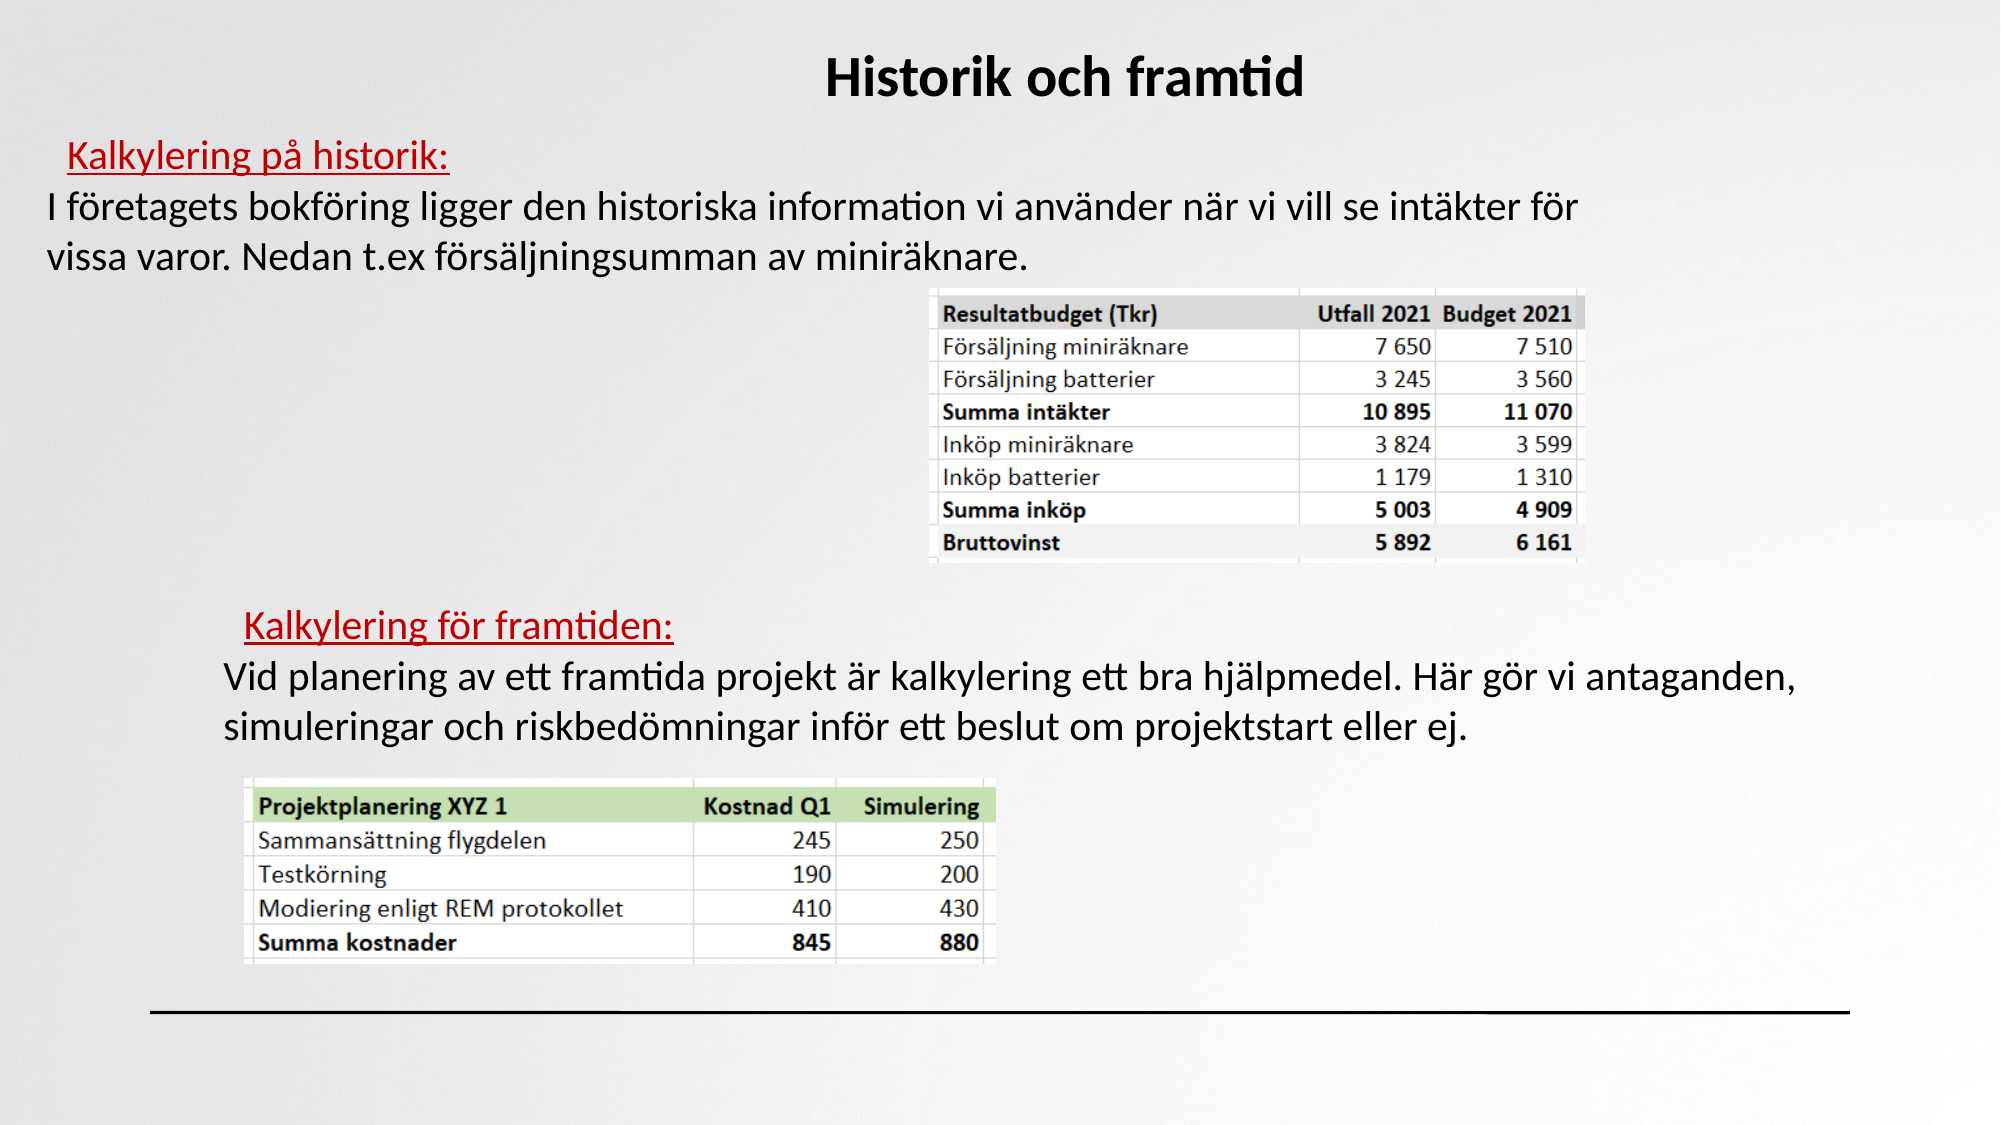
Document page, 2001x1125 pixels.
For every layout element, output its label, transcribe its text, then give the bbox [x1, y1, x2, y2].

text_box Kalkylering på historik: I företagets bokföring ligger den historiska information vi använder när vi vill se intäkter för vissa varor. Nedan t.ex försäljningsumman av miniräknare. [31, 116, 1626, 342]
text_box Historik och framtid [810, 30, 1768, 116]
text_box Kalkylering för framtiden: Vid planering av ett framtida projekt är kalkylering ett bra hjälpmedel. Här gör vi antaganden, simuleringar och riskbedömningar inför ett beslut om projektstart eller ej. [208, 586, 1832, 756]
picture [0, 0, 2001, 1125]
